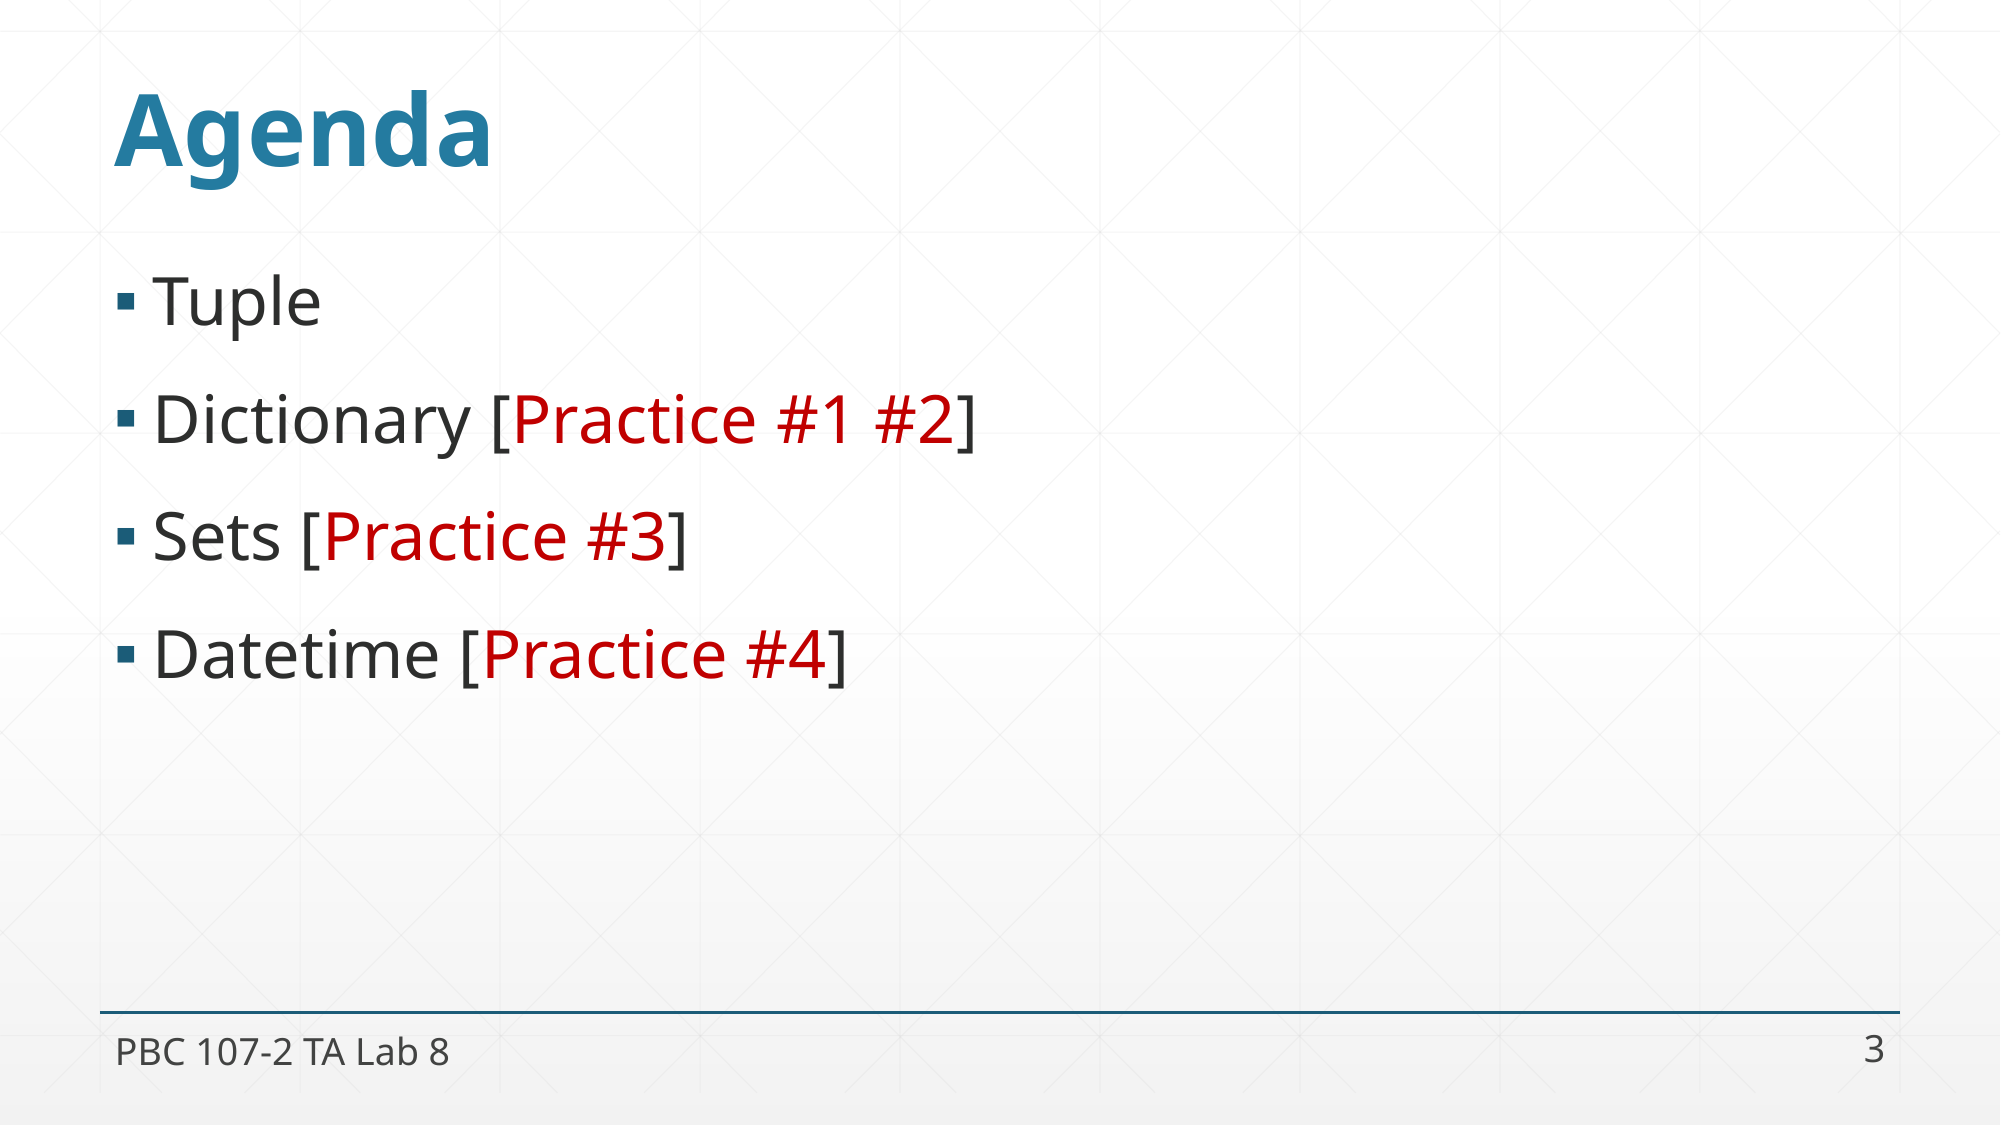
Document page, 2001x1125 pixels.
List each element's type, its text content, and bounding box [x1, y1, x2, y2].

list Tuple Dictionary [Practice #1 #2] Sets [Practice #3] Datetime [Practice #4] [99, 251, 1900, 990]
slide_number 3 [1749, 1031, 1901, 1069]
title Agenda [99, 33, 1900, 196]
footer PBC 107-2 TA Lab 8 [99, 1031, 1106, 1069]
